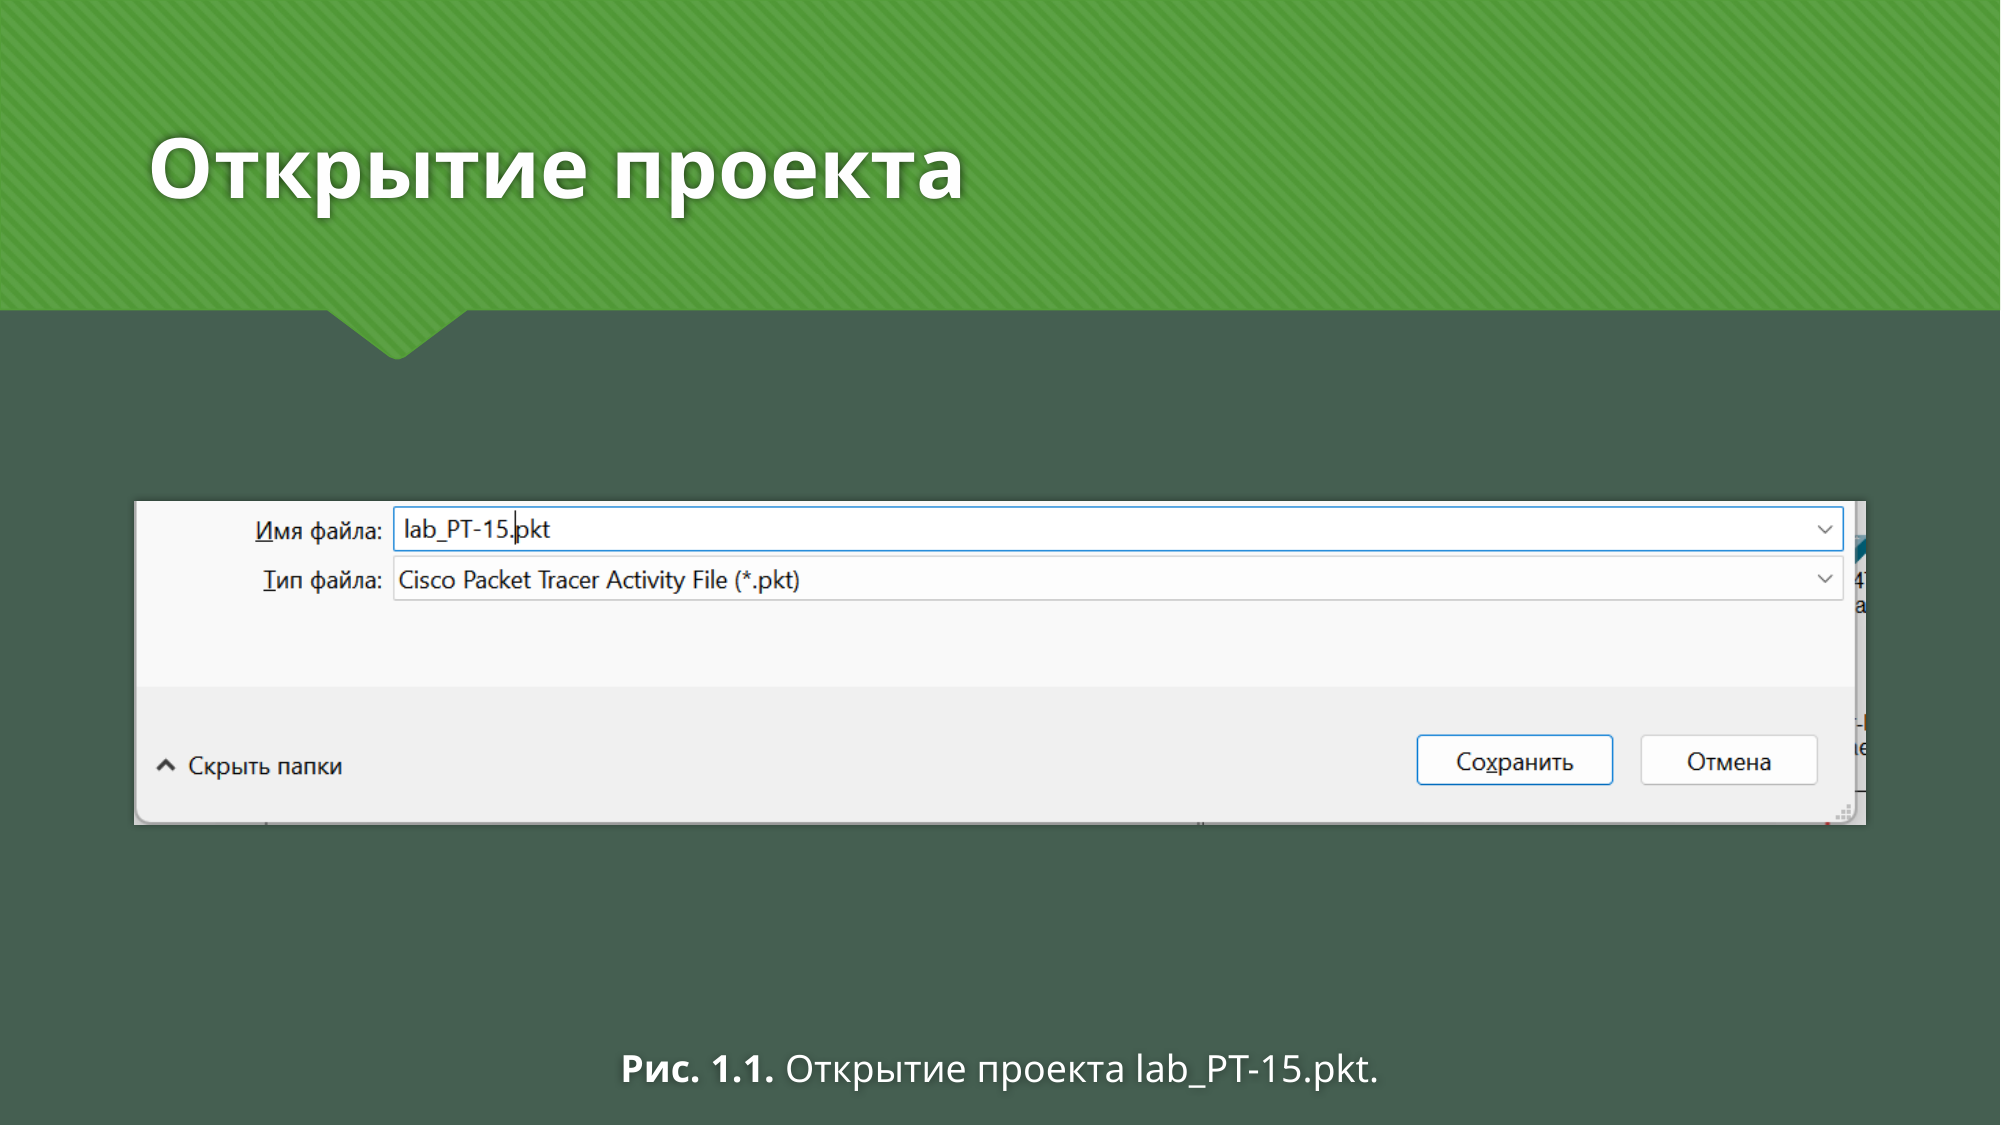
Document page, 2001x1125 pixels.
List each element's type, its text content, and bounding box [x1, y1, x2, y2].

text_box Рис. 1.1. Открытие проекта lab_PT-15.pkt. [0, 1021, 2000, 1114]
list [134, 500, 1866, 825]
title Открытие проекта [132, 103, 1868, 223]
